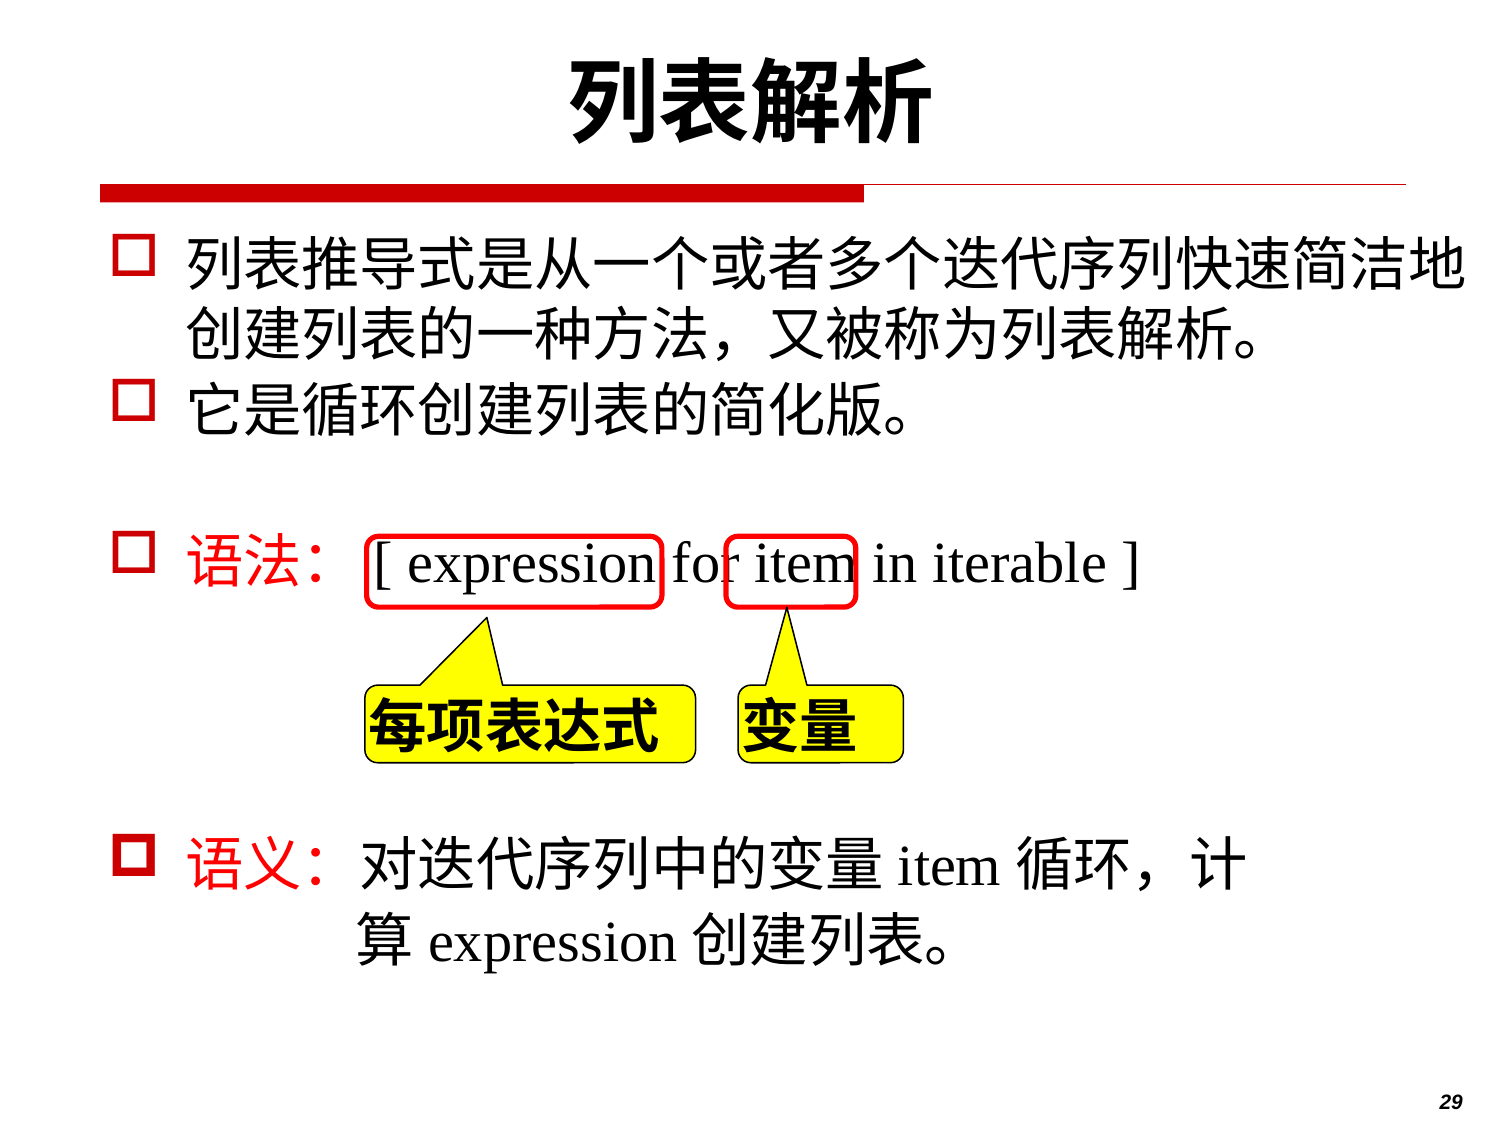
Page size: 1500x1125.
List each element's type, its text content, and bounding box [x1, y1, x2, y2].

text_box [723, 534, 858, 610]
list 列表推导式是从一个或者多个迭代序列快速简洁地创建列表的一种方法，又被称为列表解析。 它是循环创建列表的简化版。 语法：[ expression for item in iterable ] 语义：对迭代序列中的变量item循环，计 算expression创建列表。 [92, 220, 1500, 1035]
title 列表解析 [94, 50, 1407, 161]
text_box 变量 [738, 607, 904, 763]
slide_number 29 [1337, 1053, 1463, 1114]
text_box 每项表达式 [364, 617, 696, 763]
text_box [364, 534, 665, 610]
